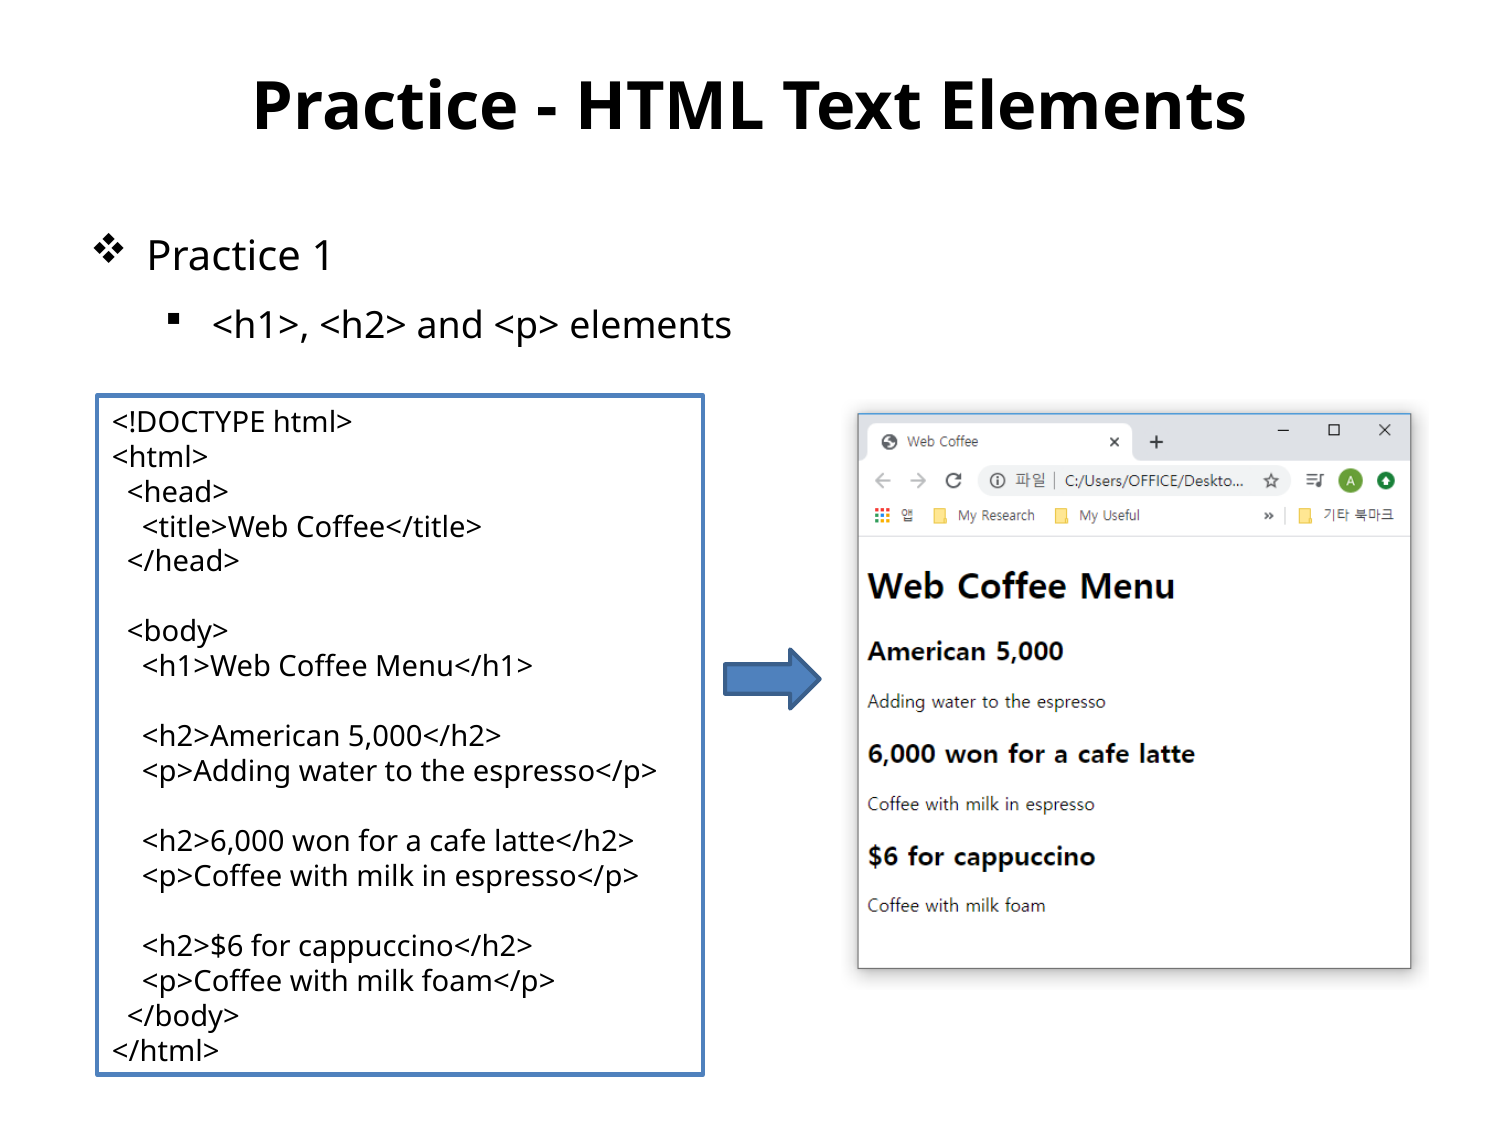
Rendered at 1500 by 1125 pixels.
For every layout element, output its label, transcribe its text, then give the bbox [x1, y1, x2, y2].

list Practice 1 <h1>, <h2> and <p> elements [75, 196, 1425, 1071]
text_box <!DOCTYPE html> <html> <head> <title>Web Coffee</title> </head> <body> <h1>Web Coffee Menu</h1> <h2>American 5,000</h2> <p>Adding water to the espresso</p> <h2>6,000 won for a cafe latte</h2> <p>Coffee with milk in espresso</p> <h2>$6 for cappuccino</h2> <p>Coffee with milk foam</p> </body> </html> [95, 393, 705, 1077]
text_box [723, 647, 822, 711]
picture [841, 398, 1430, 990]
title Practice - HTML Text Elements [75, 45, 1425, 161]
